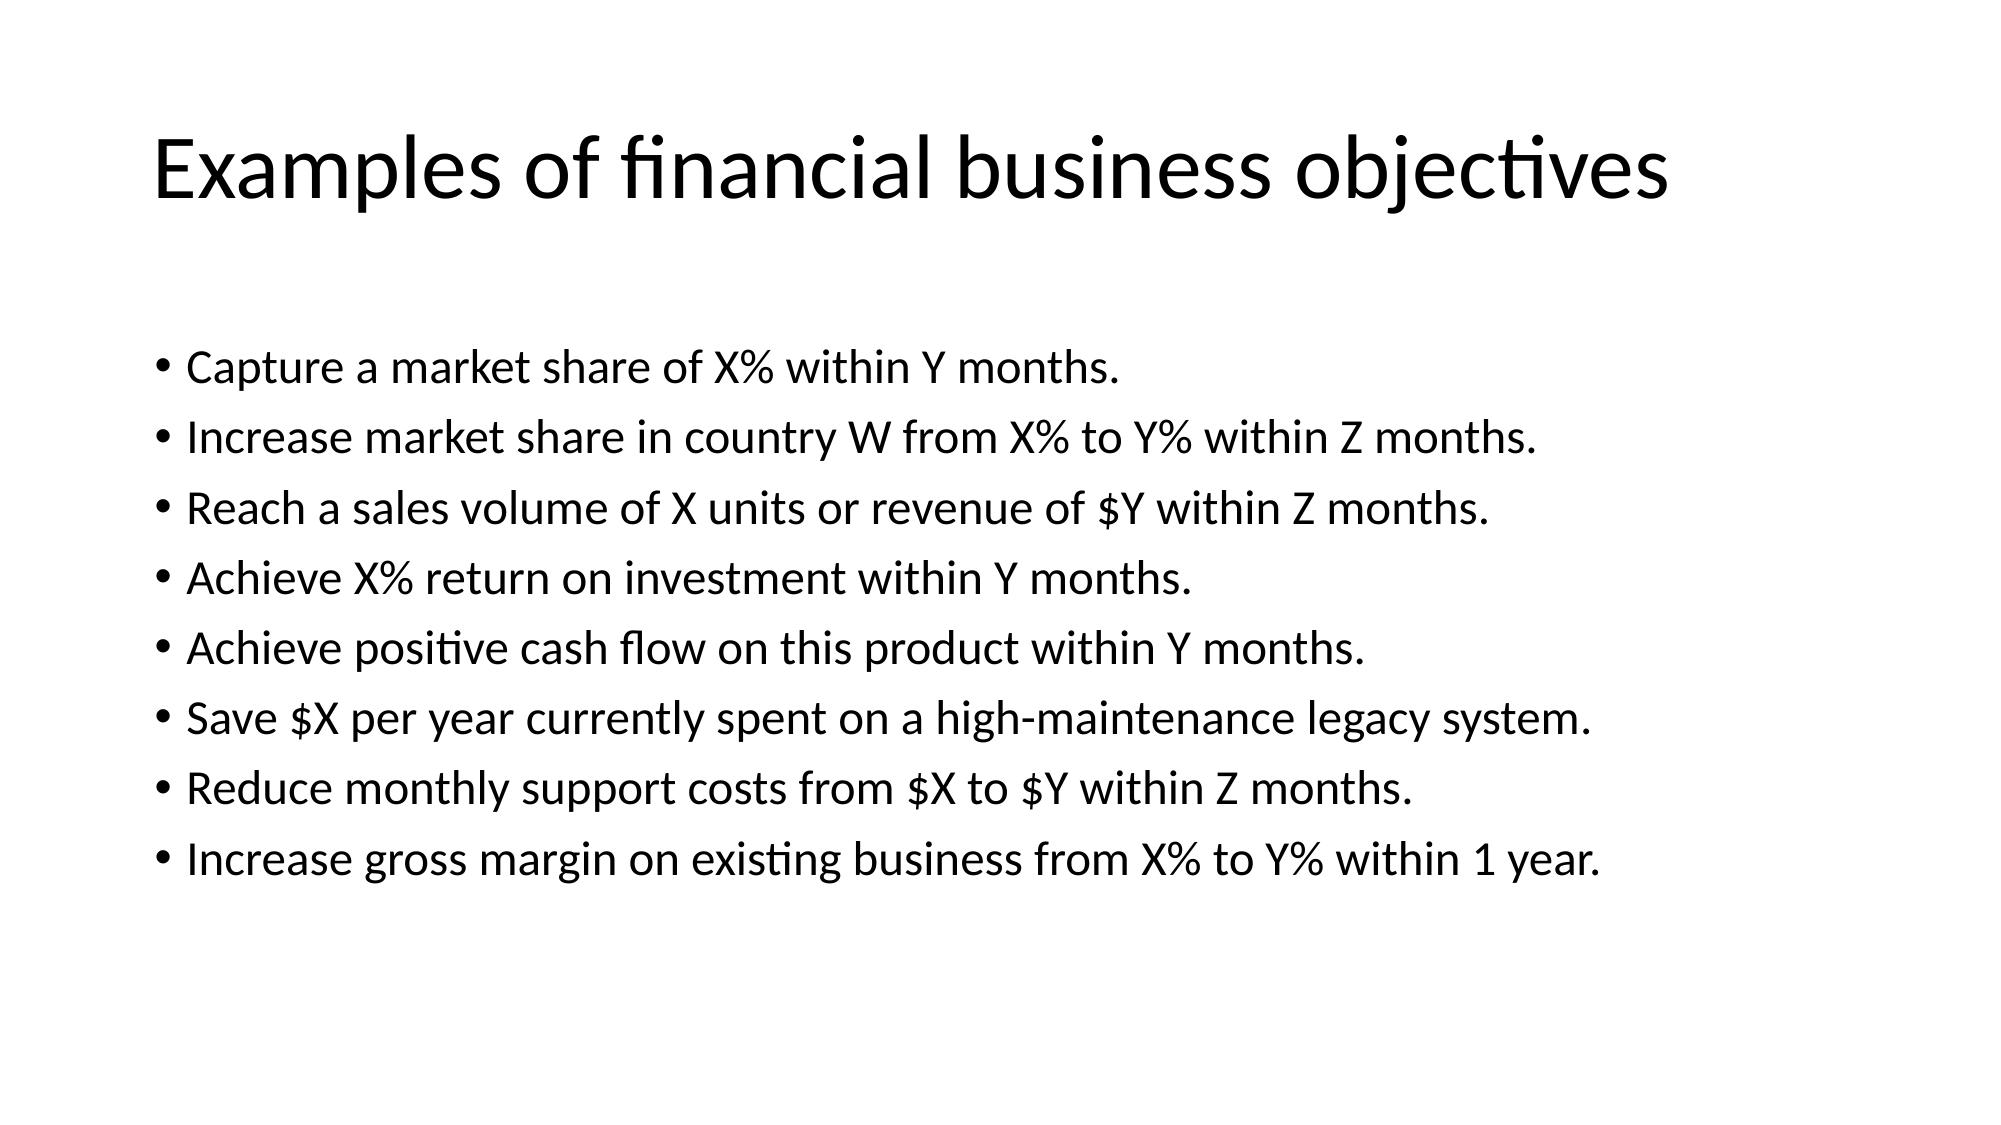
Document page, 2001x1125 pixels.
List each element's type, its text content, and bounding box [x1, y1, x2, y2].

text_box Examples of financial business objectives [137, 59, 1863, 257]
text_box Capture a market share of X% within Y months. Increase market share in country W from X% to Y% within Z months. Reach a sales volume of X units or revenue of $Y within Z months. Achieve X% return on investment within Y months. Achieve positive cash flow on this product within Y months. Save $X per year currently spent on a high-maintenance legacy system. Reduce monthly support costs from $X to $Y within Z months. Increase gross margin on existing business from X% to Y% within 1 year. [137, 257, 1863, 972]
